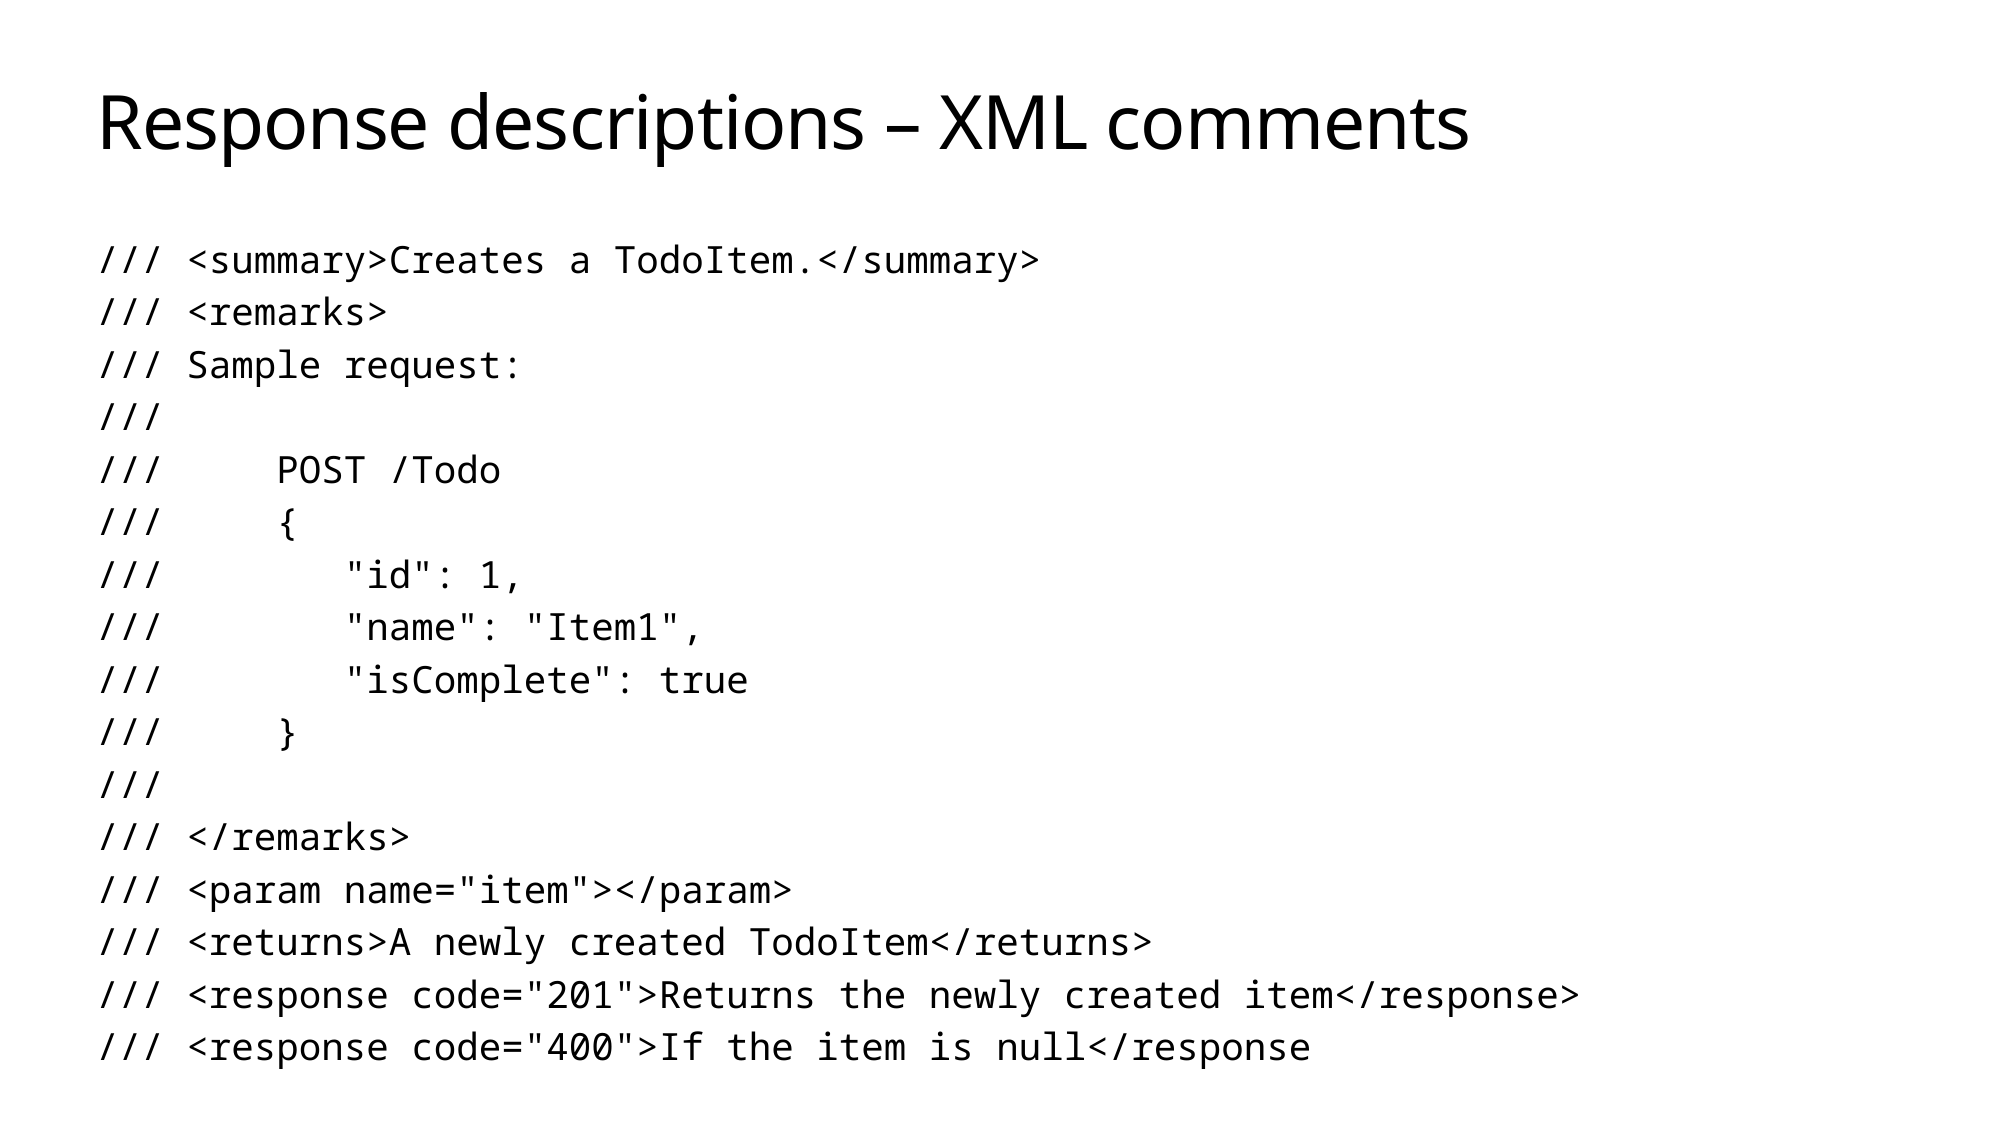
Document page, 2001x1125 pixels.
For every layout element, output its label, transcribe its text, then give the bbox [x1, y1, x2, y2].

title Response descriptions – XML comments [96, 75, 1904, 166]
list /// <summary>Creates a TodoItem.</summary> /// <remarks> /// Sample request: /// /// POST /Todo /// { /// "id": 1, /// "name": "Item1", /// "isComplete": true /// } /// /// </remarks> /// <param name="item"></param> /// <returns>A newly created TodoItem</returns> /// <response code="201">Returns the newly created item</response> /// <response code="400">If the item is null</response [96, 235, 1904, 1099]
